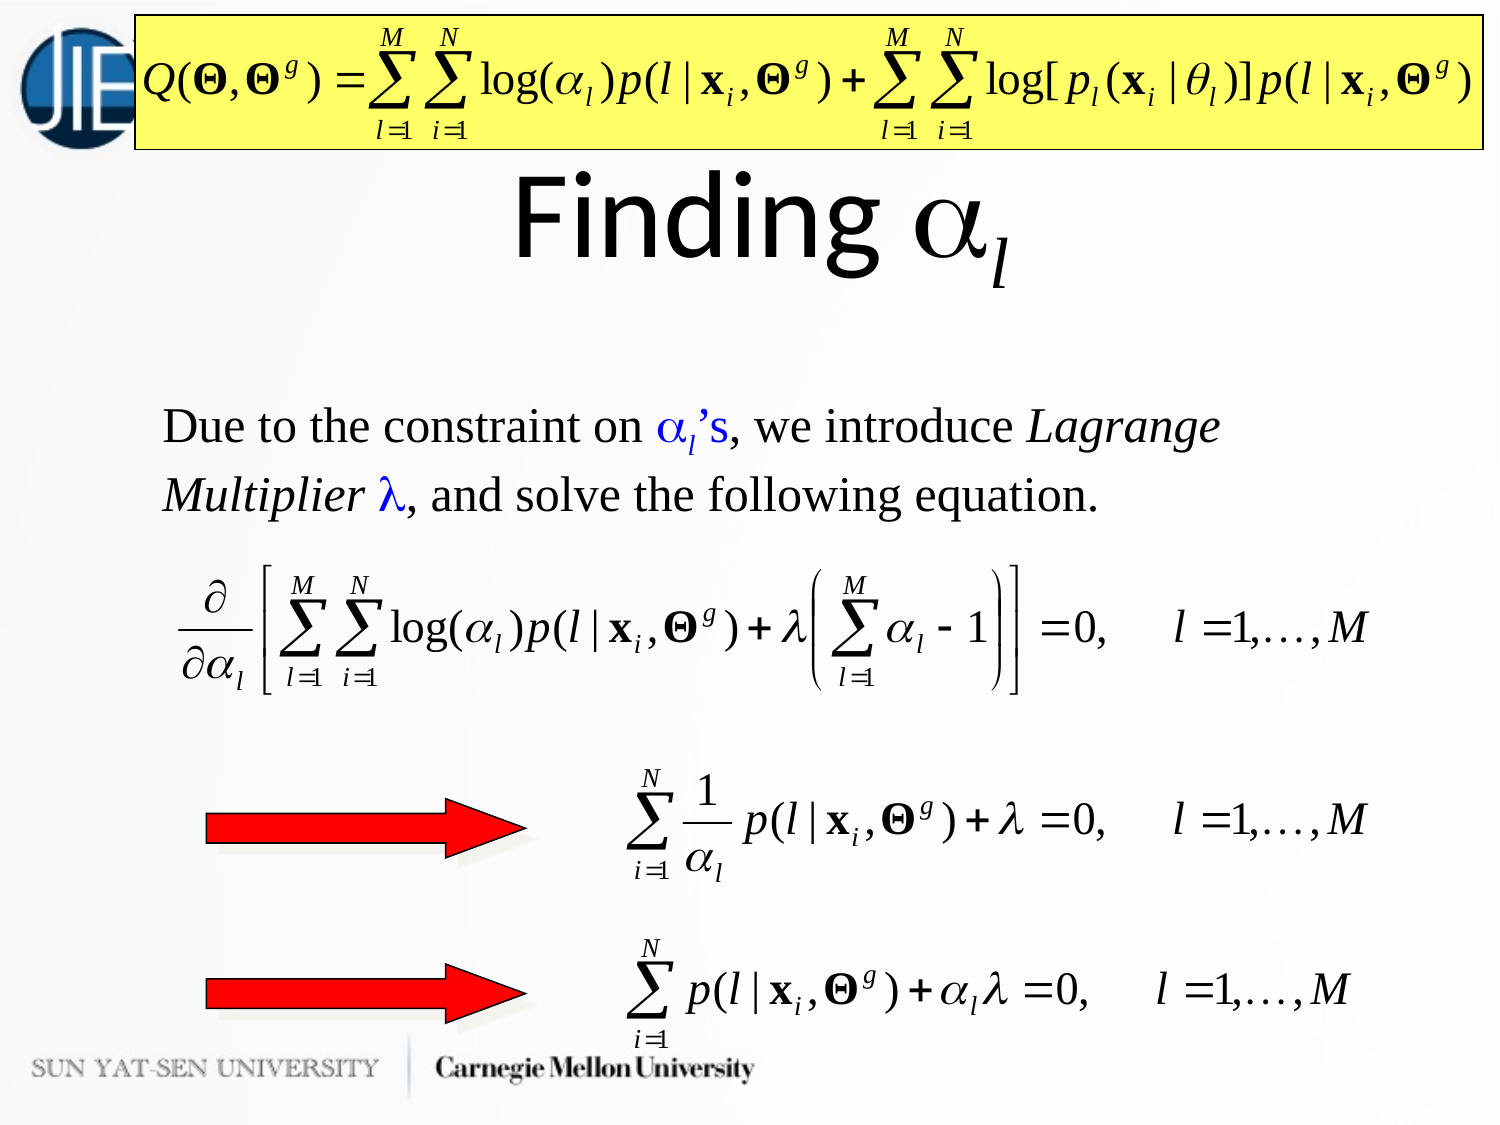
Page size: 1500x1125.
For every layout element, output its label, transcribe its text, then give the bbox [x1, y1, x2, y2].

picture [0, 0, 1500, 1125]
text_box [206, 964, 526, 1024]
title Finding l [125, 125, 1425, 313]
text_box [619, 756, 1383, 894]
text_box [135, 15, 1483, 150]
text_box [206, 798, 526, 858]
text_box Due to the constraint on l’s, we introduce Lagrange Multiplier , and solve the following equation. [147, 385, 1388, 529]
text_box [619, 926, 1364, 1059]
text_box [170, 556, 1384, 705]
